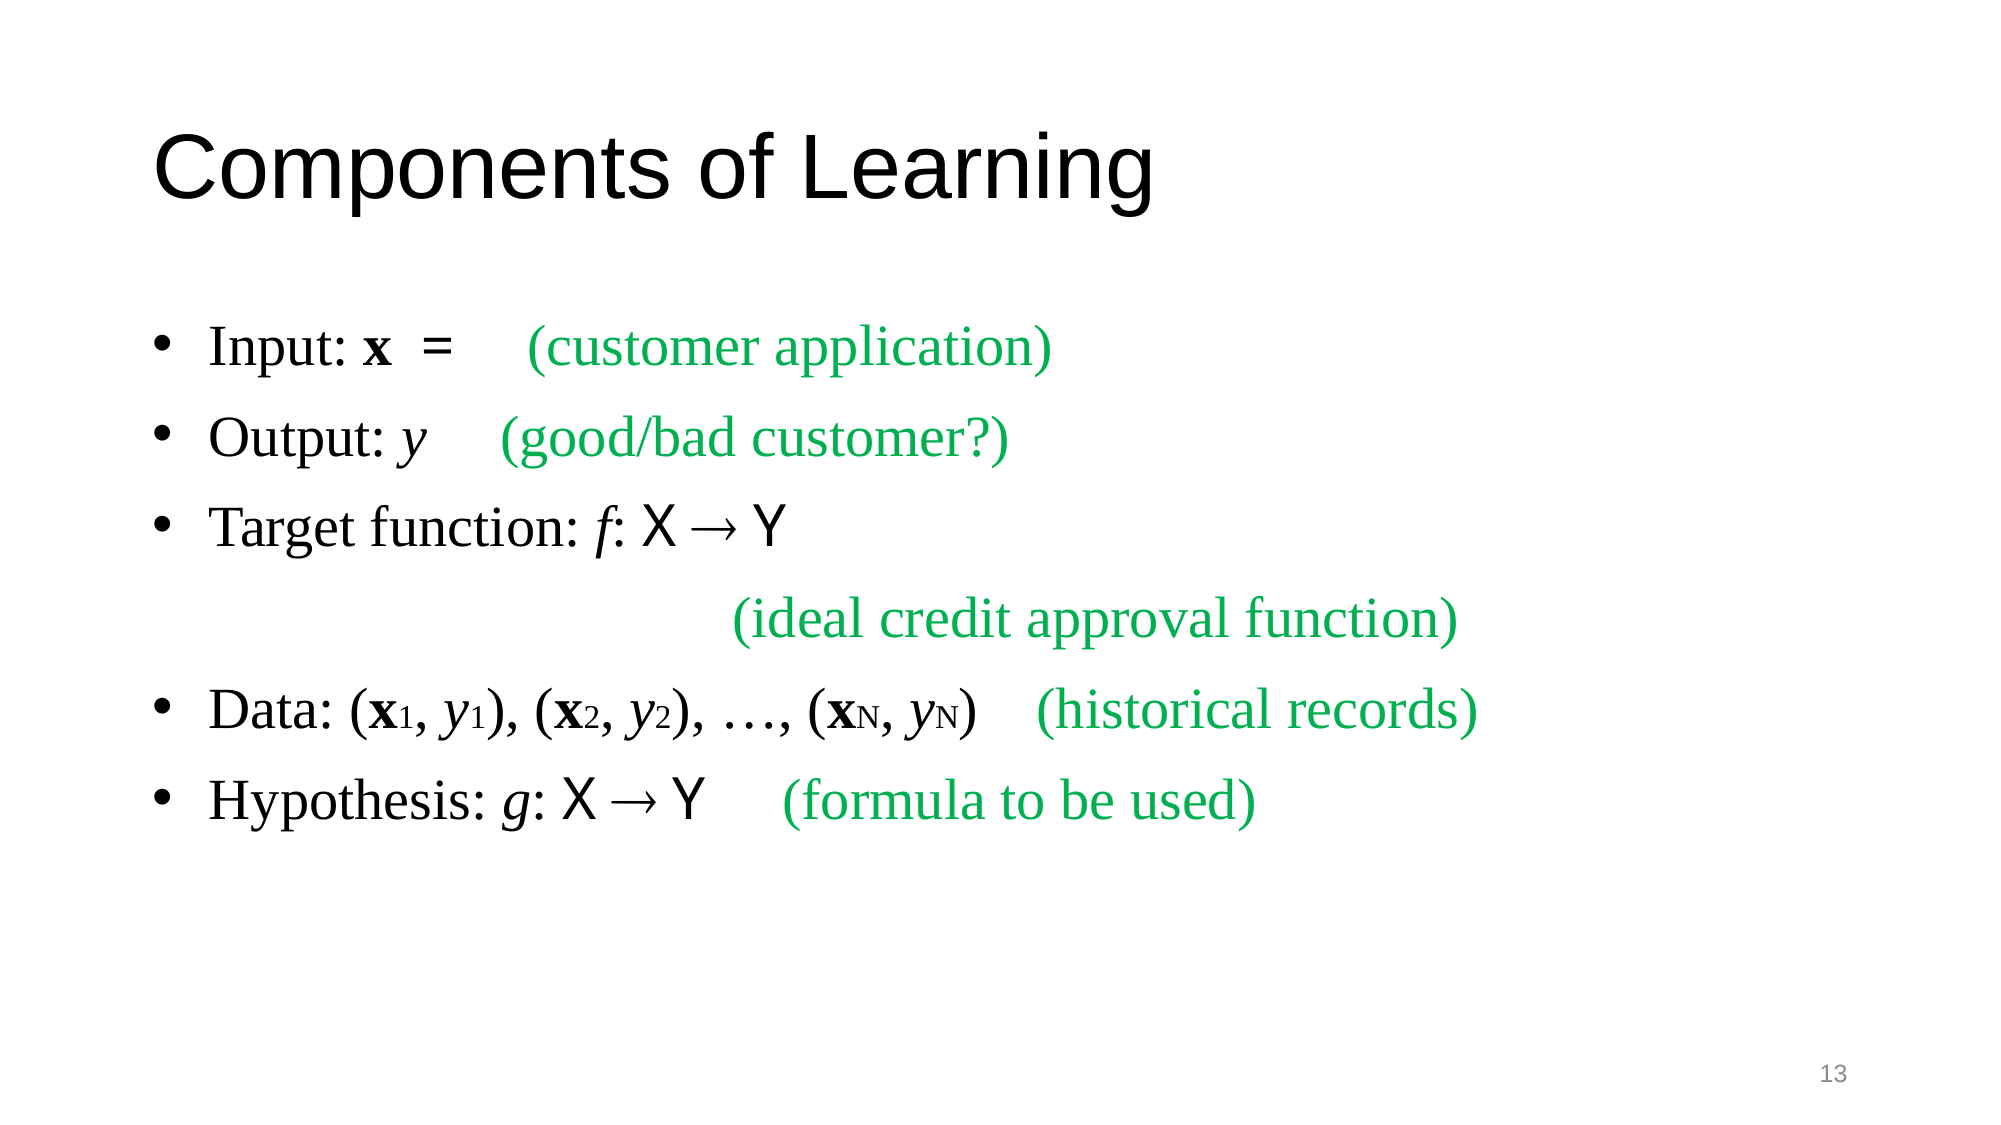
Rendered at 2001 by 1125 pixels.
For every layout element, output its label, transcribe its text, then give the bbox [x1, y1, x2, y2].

title Components of Learning [137, 59, 1863, 278]
slide_number 13 [1412, 1042, 1863, 1103]
